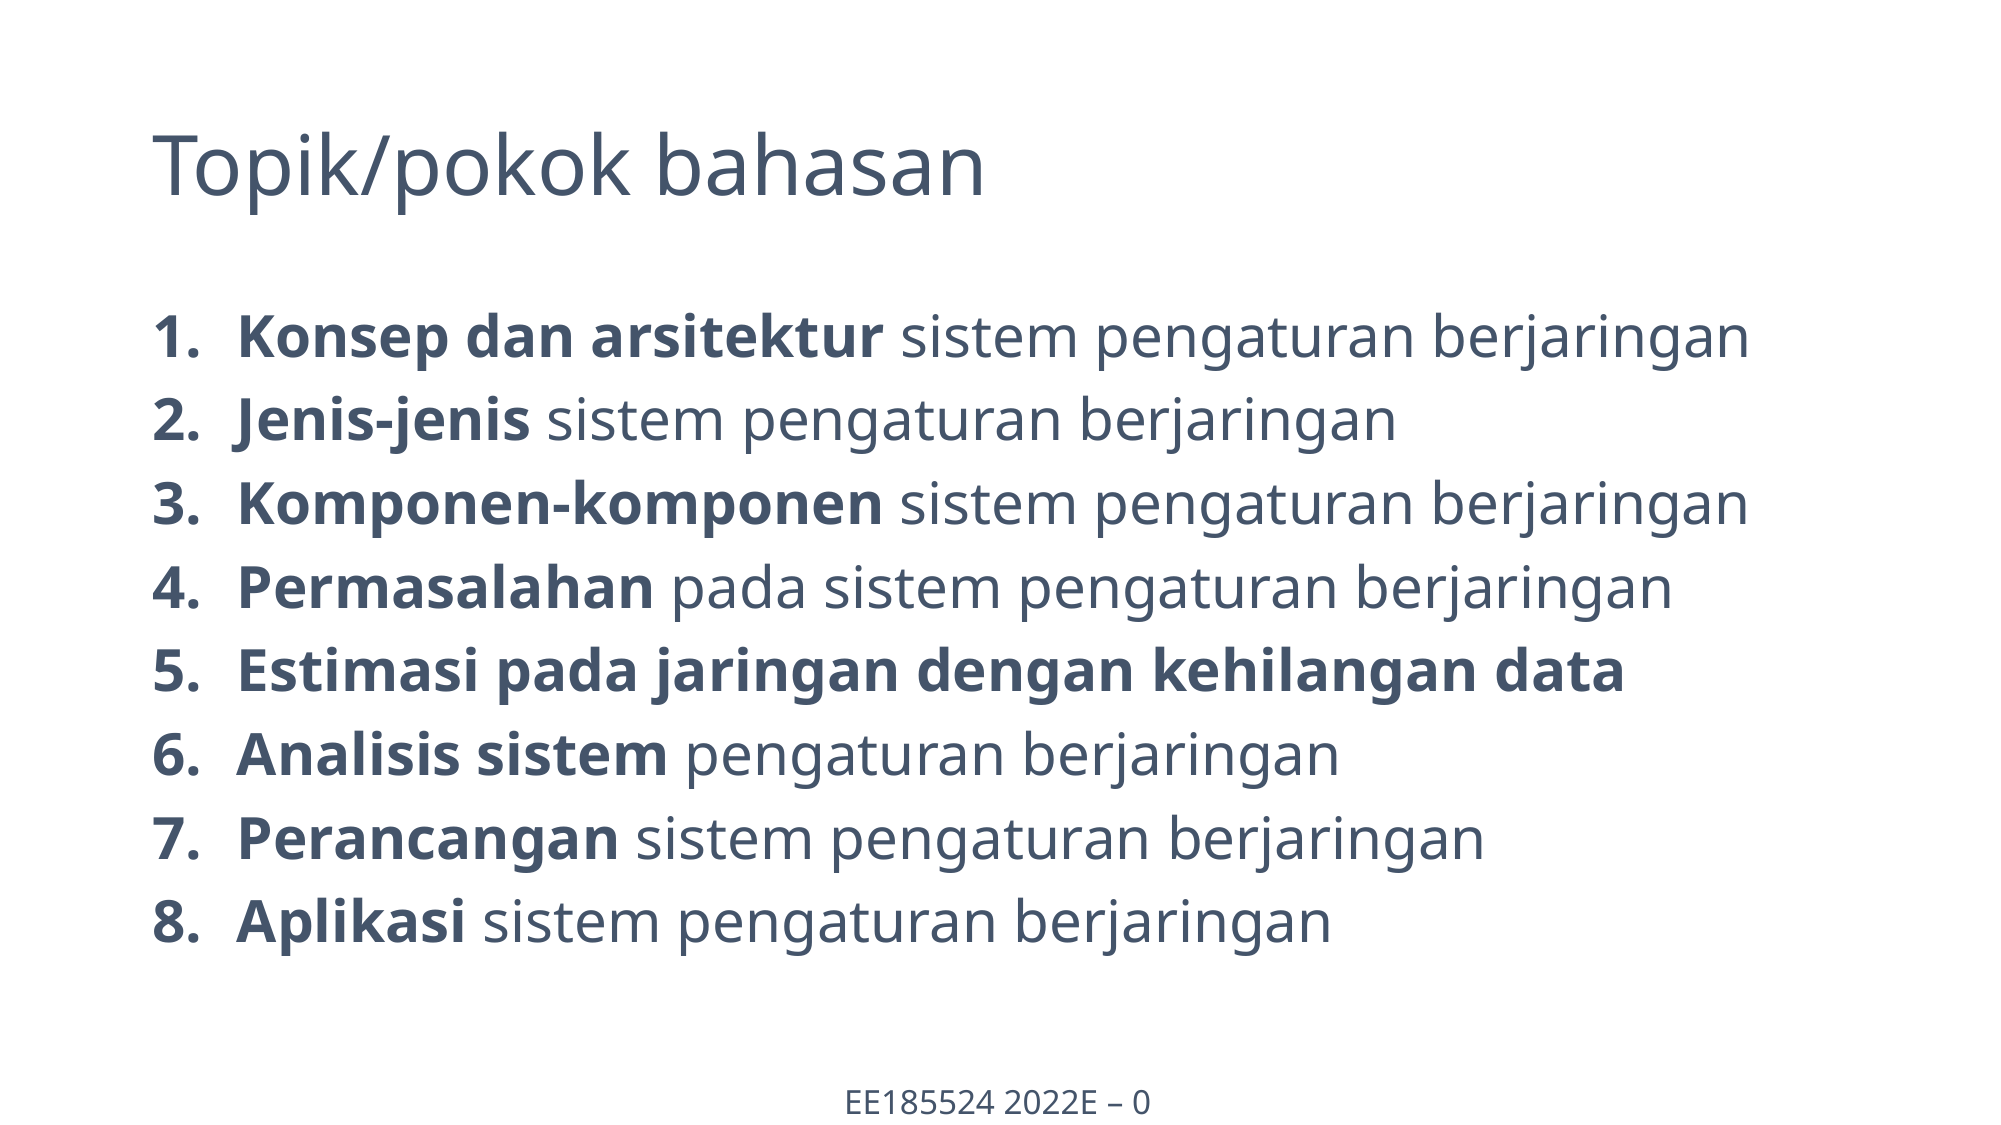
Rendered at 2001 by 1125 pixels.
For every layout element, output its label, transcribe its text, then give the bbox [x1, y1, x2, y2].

list Konsep dan arsitektur sistem pengaturan berjaringan Jenis-jenis sistem pengaturan berjaringan Komponen-komponen sistem pengaturan berjaringan Permasalahan pada sistem pengaturan berjaringan Estimasi pada jaringan dengan kehilangan data Analisis sistem pengaturan berjaringan Perancangan sistem pengaturan berjaringan Aplikasi sistem pengaturan berjaringan [137, 299, 1863, 1014]
title Topik/pokok bahasan [137, 59, 1863, 278]
text_box EE185524 2022E – 0 [193, 1076, 1803, 1123]
